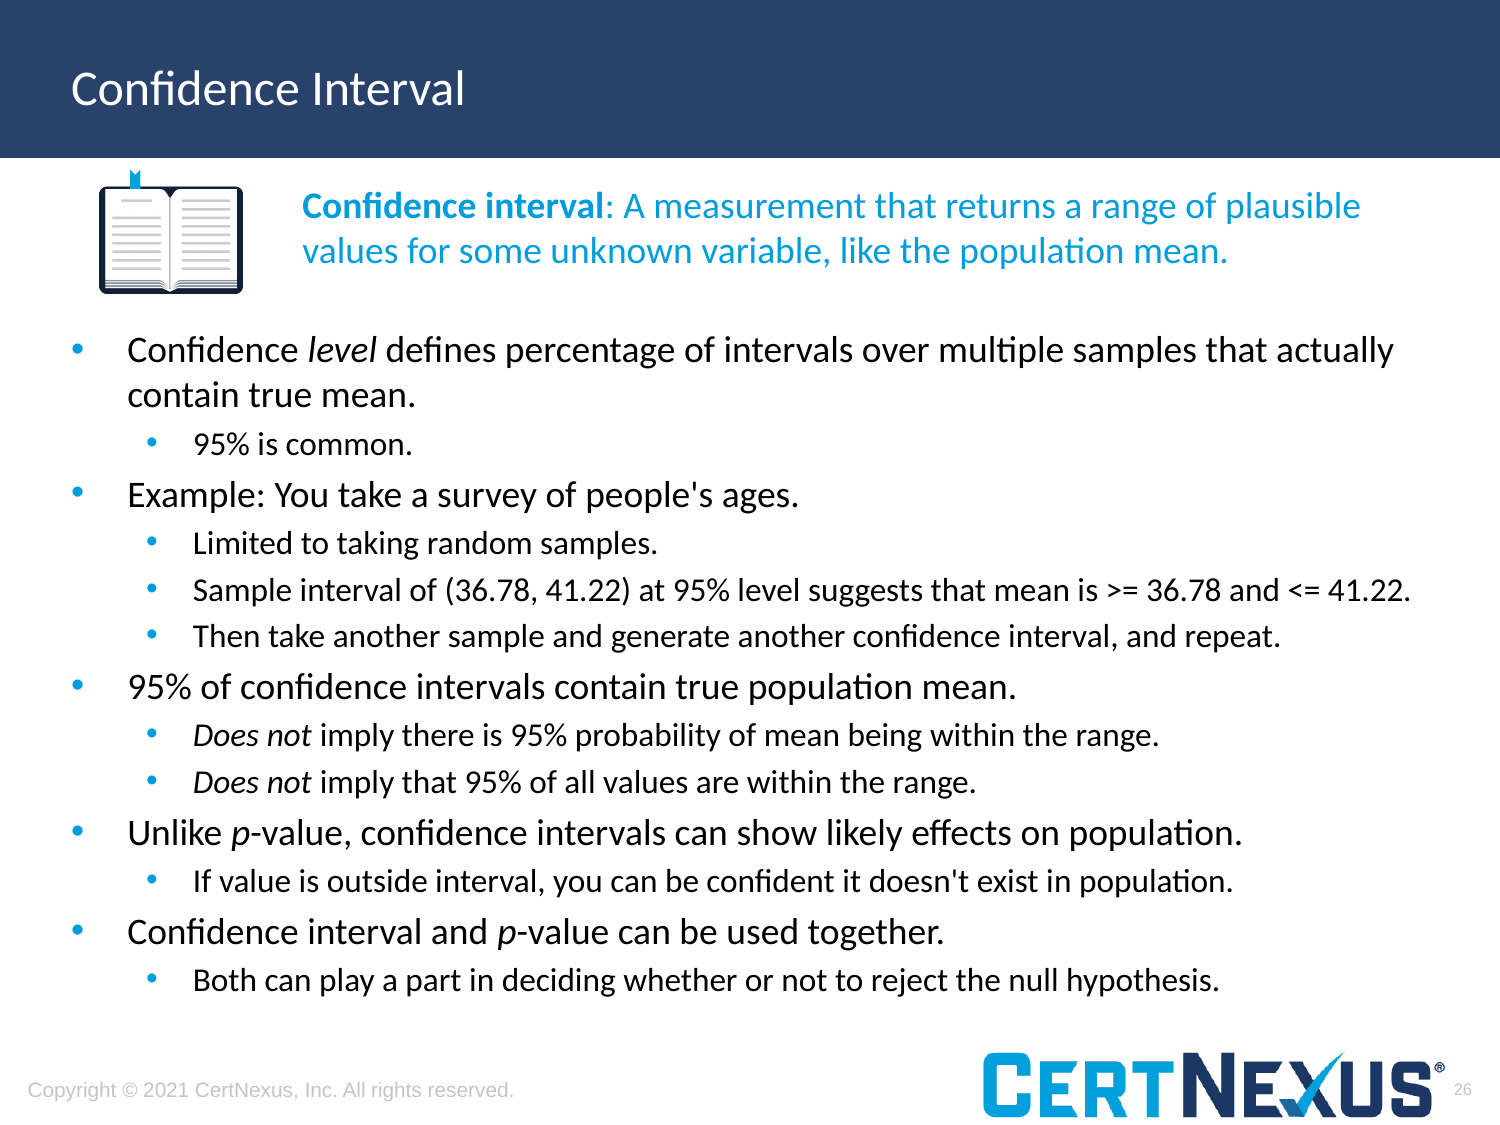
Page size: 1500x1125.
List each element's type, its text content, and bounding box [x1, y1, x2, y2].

list Confidence interval: A measurement that returns a range of plausible values for some unknown variable, like the population mean. [287, 173, 1425, 299]
picture [967, 1023, 1458, 1125]
picture [99, 169, 243, 294]
slide_number 26 [1137, 1058, 1488, 1119]
title Confidence Interval [56, 16, 1350, 155]
list Confidence level defines percentage of intervals over multiple samples that actually contain true mean. 95% is common. Example: You take a survey of people's ages. Limited to taking random samples. Sample interval of (36.78, 41.22) at 95% level suggests that mean is >= 36.78 and <= 41.22. Then take another sample and generate another confidence interval, and repeat. 95% of confidence intervals contain true population mean. Does not imply there is 95% probability of mean being within the range. Does not imply that 95% of all values are within the range. Unlike p-value, confidence intervals can show likely effects on population. If value is outside interval, you can be confident it doesn't exist in population. Confidence interval and p-value can be used together. Both can play a part in deciding whether or not to reject the null hypothesis. [56, 318, 1444, 1038]
